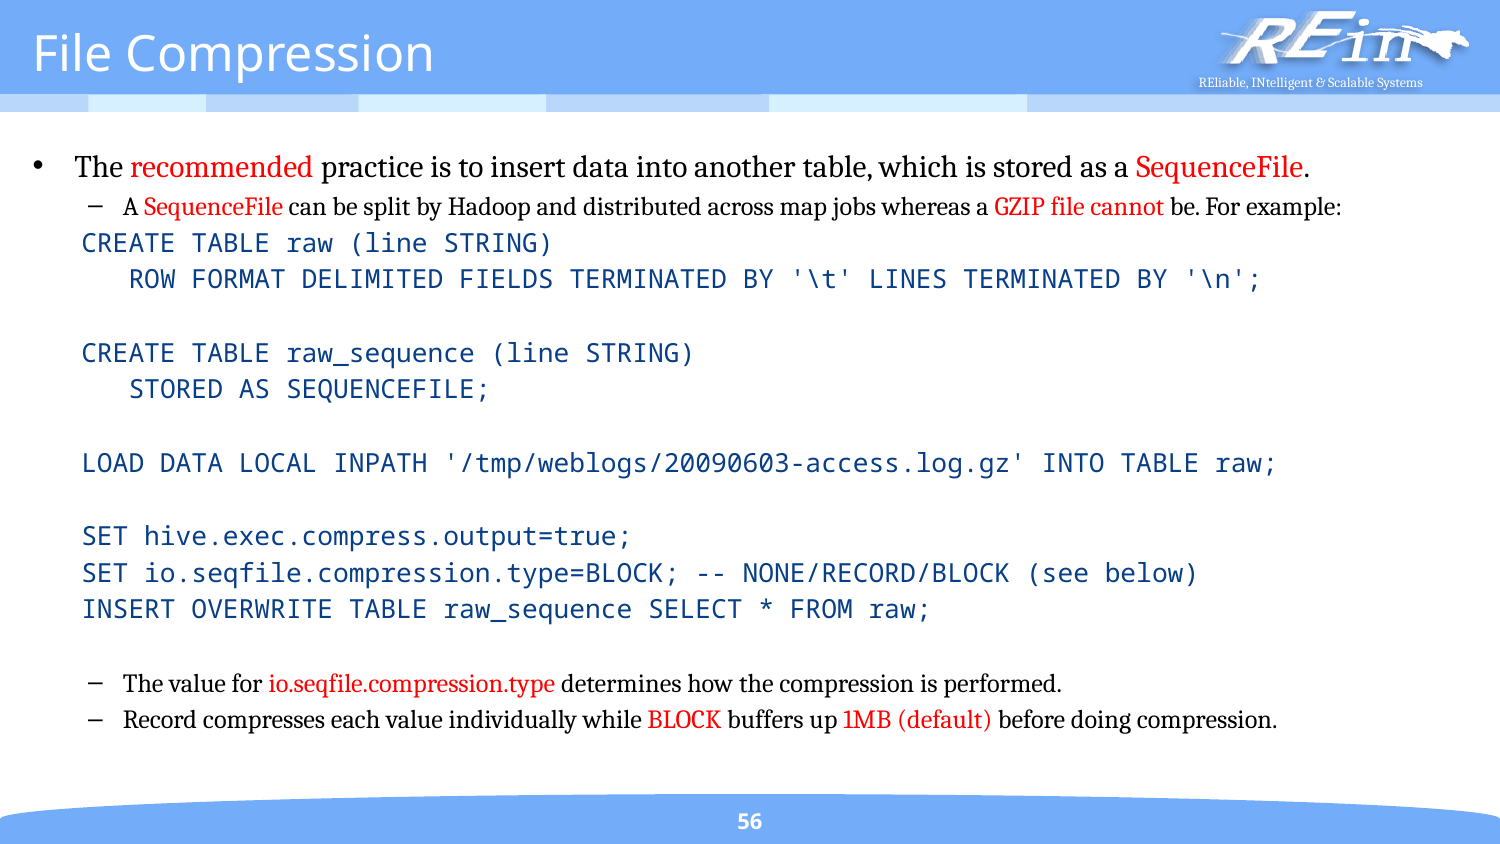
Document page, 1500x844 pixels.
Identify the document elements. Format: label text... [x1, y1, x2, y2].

slide_number 56 [667, 802, 833, 842]
title File Compression [17, 17, 1136, 86]
list The recommended practice is to insert data into another table, which is stored as a SequenceFile. A SequenceFile can be split by Hadoop and distributed across map jobs whereas a GZIP file cannot be. For example: CREATE TABLE raw (line STRING) ROW FORMAT DELIMITED FIELDS TERMINATED BY '\t' LINES TERMINATED BY '\n'; CREATE TABLE raw_sequence (line STRING) STORED AS SEQUENCEFILE; LOAD DATA LOCAL INPATH '/tmp/weblogs/20090603-access.log.gz' INTO TABLE raw; SET hive.exec.compress.output=true; SET io.seqfile.compression.type=BLOCK; -- NONE/RECORD/BLOCK (see below) INSERT OVERWRITE TABLE raw_sequence SELECT * FROM raw; The value for io.seqfile.compression.type determines how the compression is performed. Record compresses each value individually while BLOCK buffers up 1MB (default) before doing compression. [17, 138, 1459, 786]
